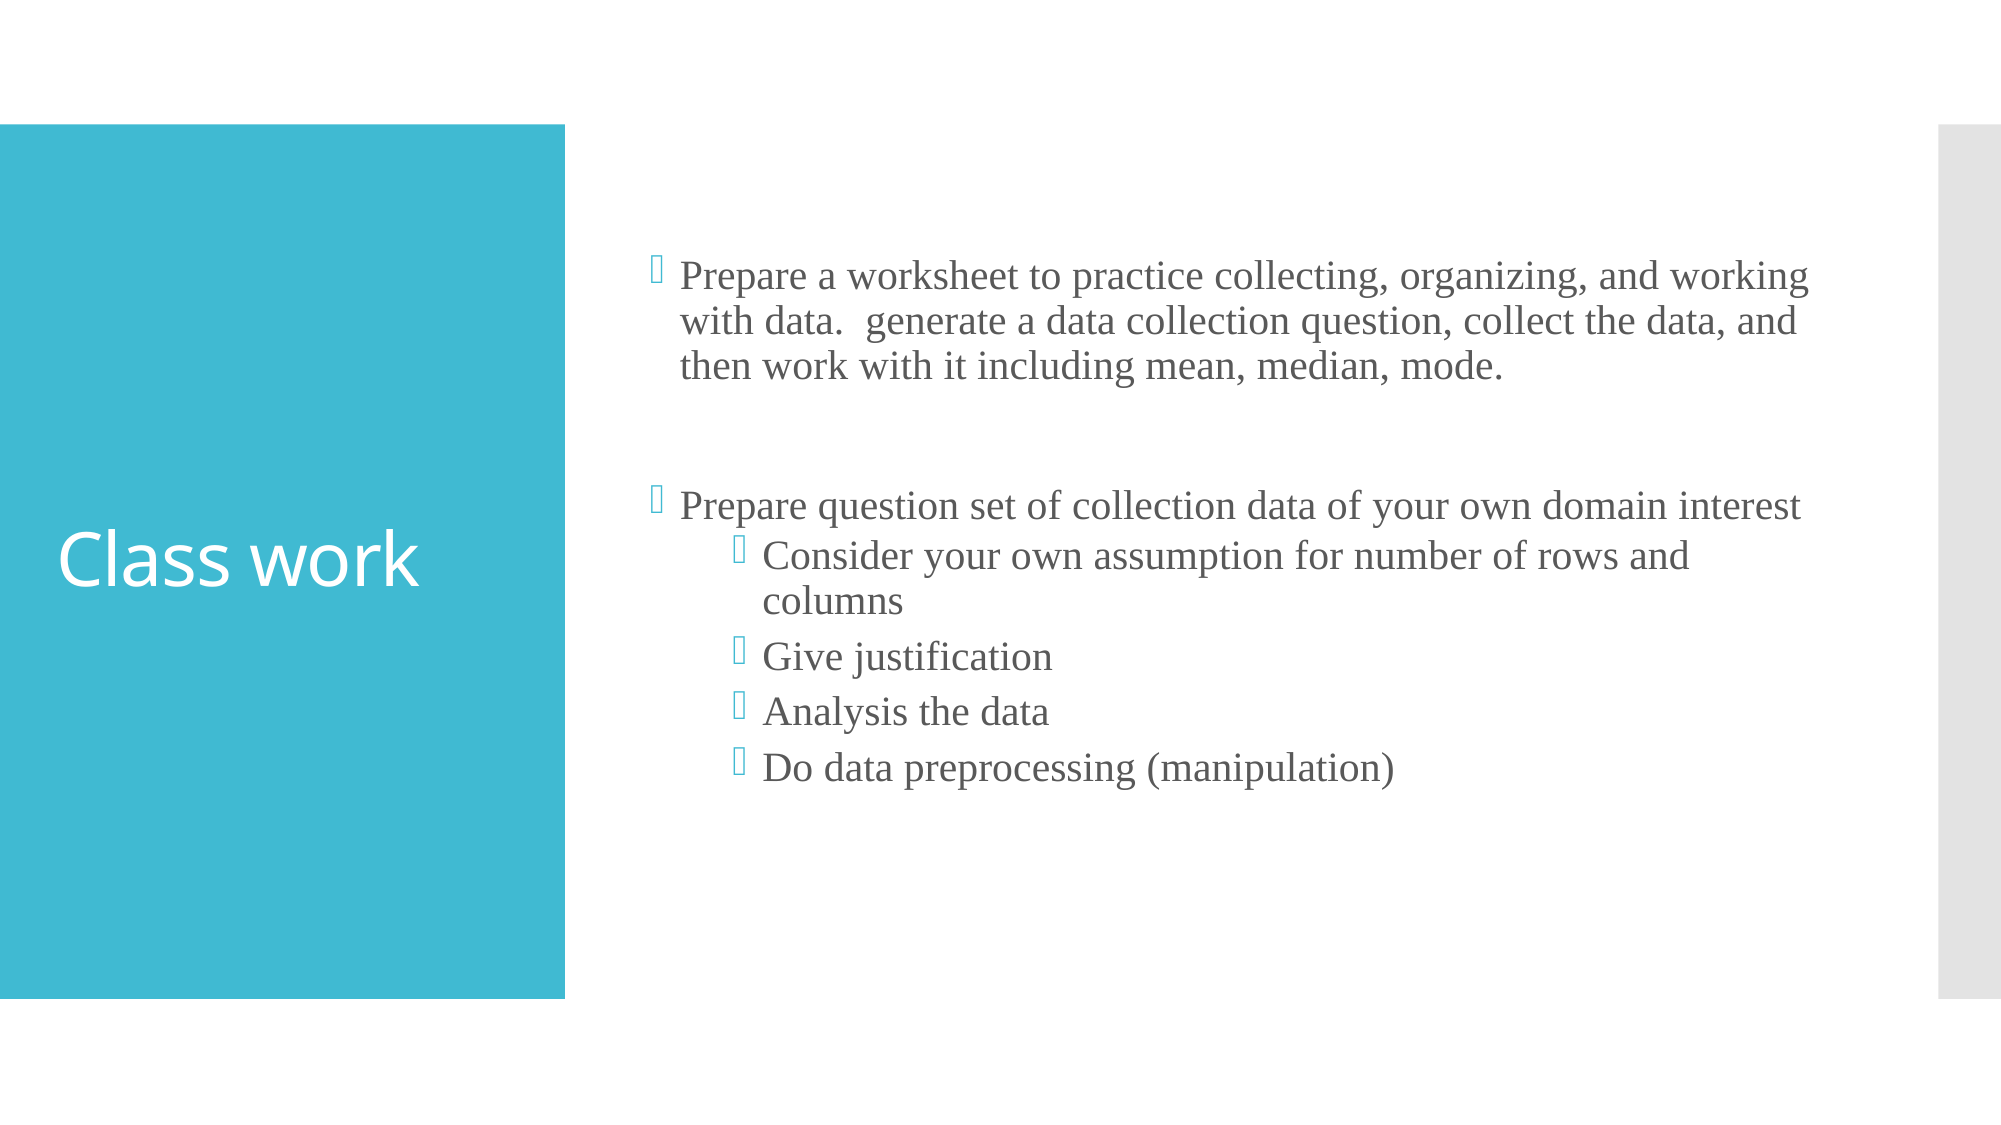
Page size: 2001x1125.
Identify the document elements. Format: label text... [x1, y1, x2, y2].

list Prepare a worksheet to practice collecting, organizing, and working with data. generate a data collection question, collect the data, and then work with it including mean, median, mode. Prepare question set of collection data of your own domain interest Consider your own assumption for number of rows and columns Give justification Analysis the data Do data preprocessing (manipulation) [634, 141, 1835, 982]
title Class work [41, 184, 525, 940]
